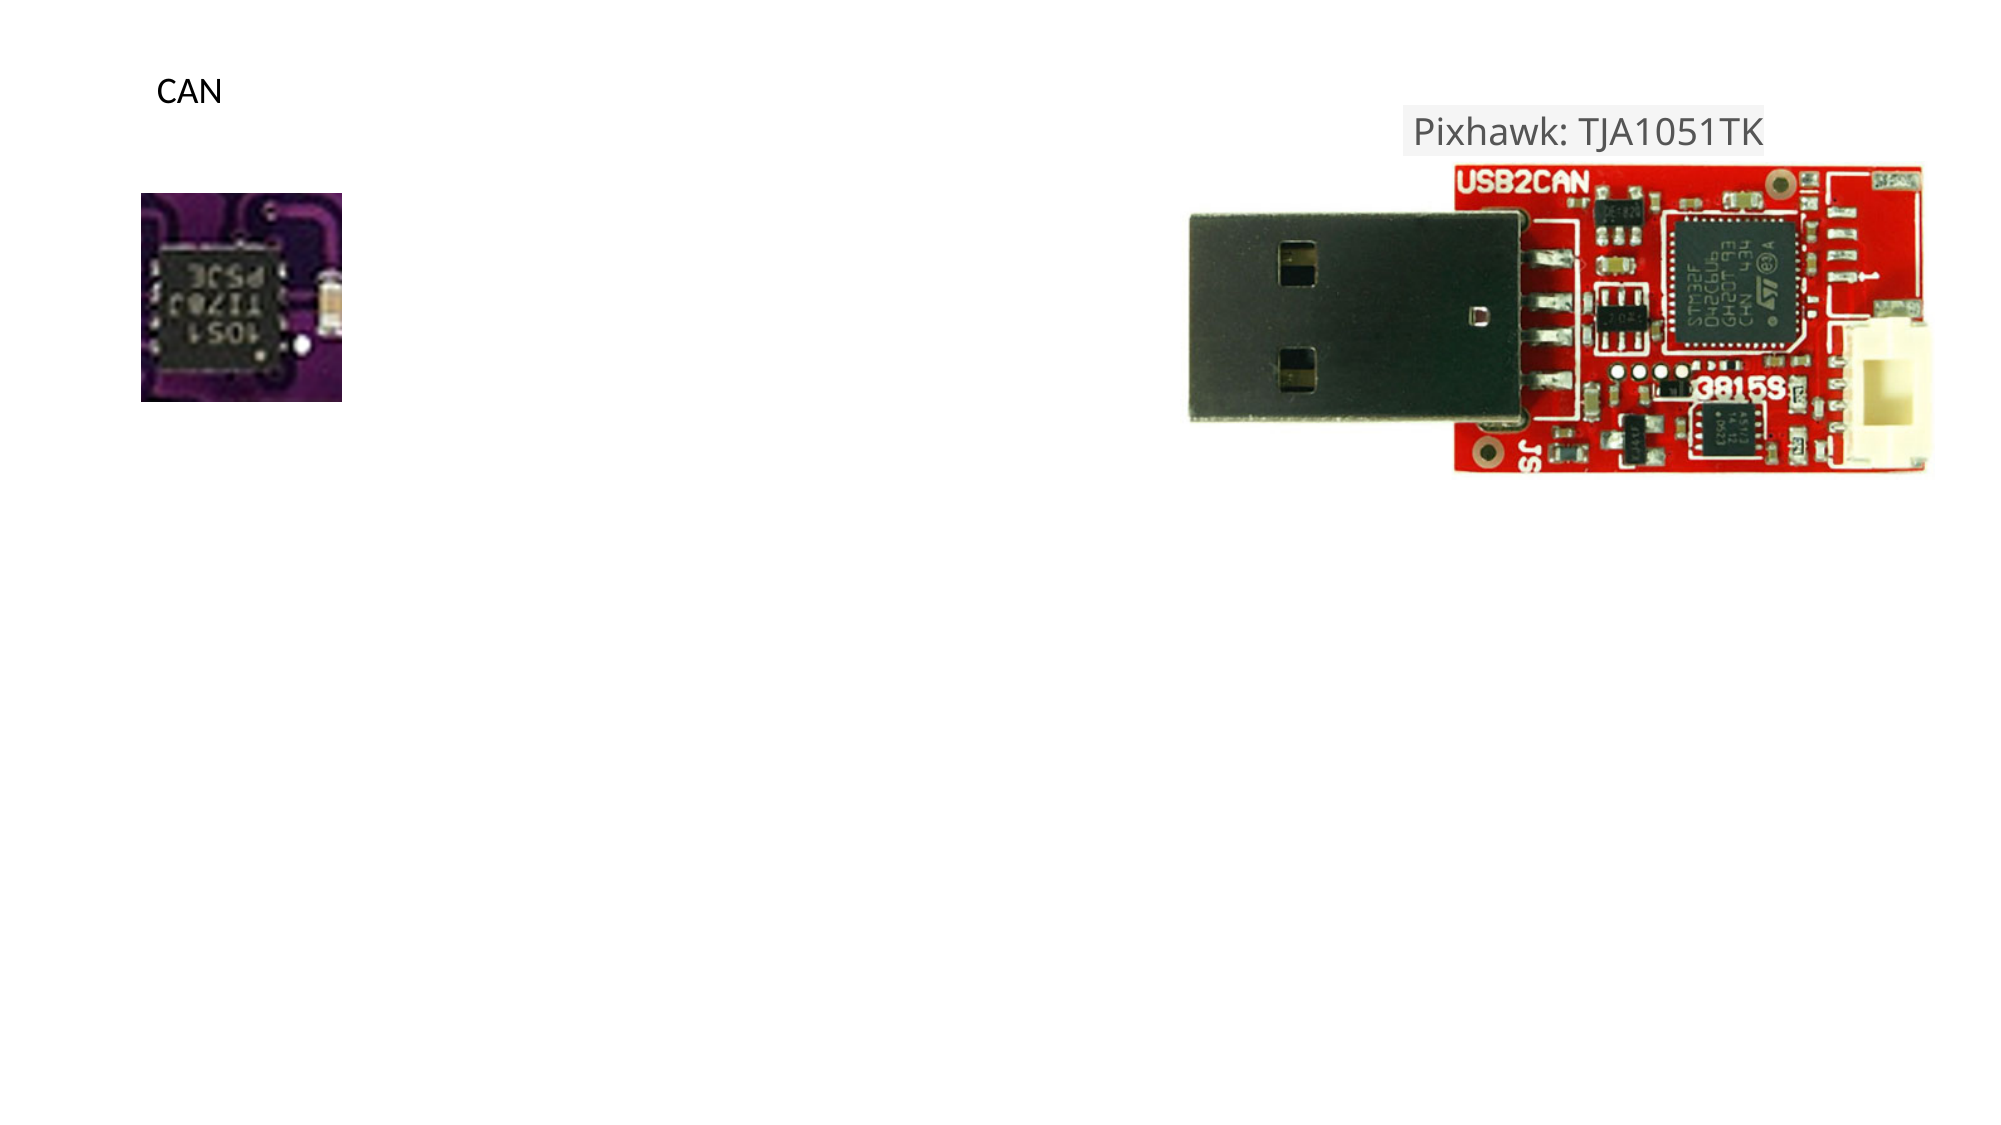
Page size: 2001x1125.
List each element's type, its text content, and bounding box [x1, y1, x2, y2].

picture [1180, 161, 1935, 480]
text_box Pixhawk: TJA1051TK [1388, 100, 2000, 161]
text_box CAN [142, 58, 238, 118]
picture [141, 193, 342, 402]
